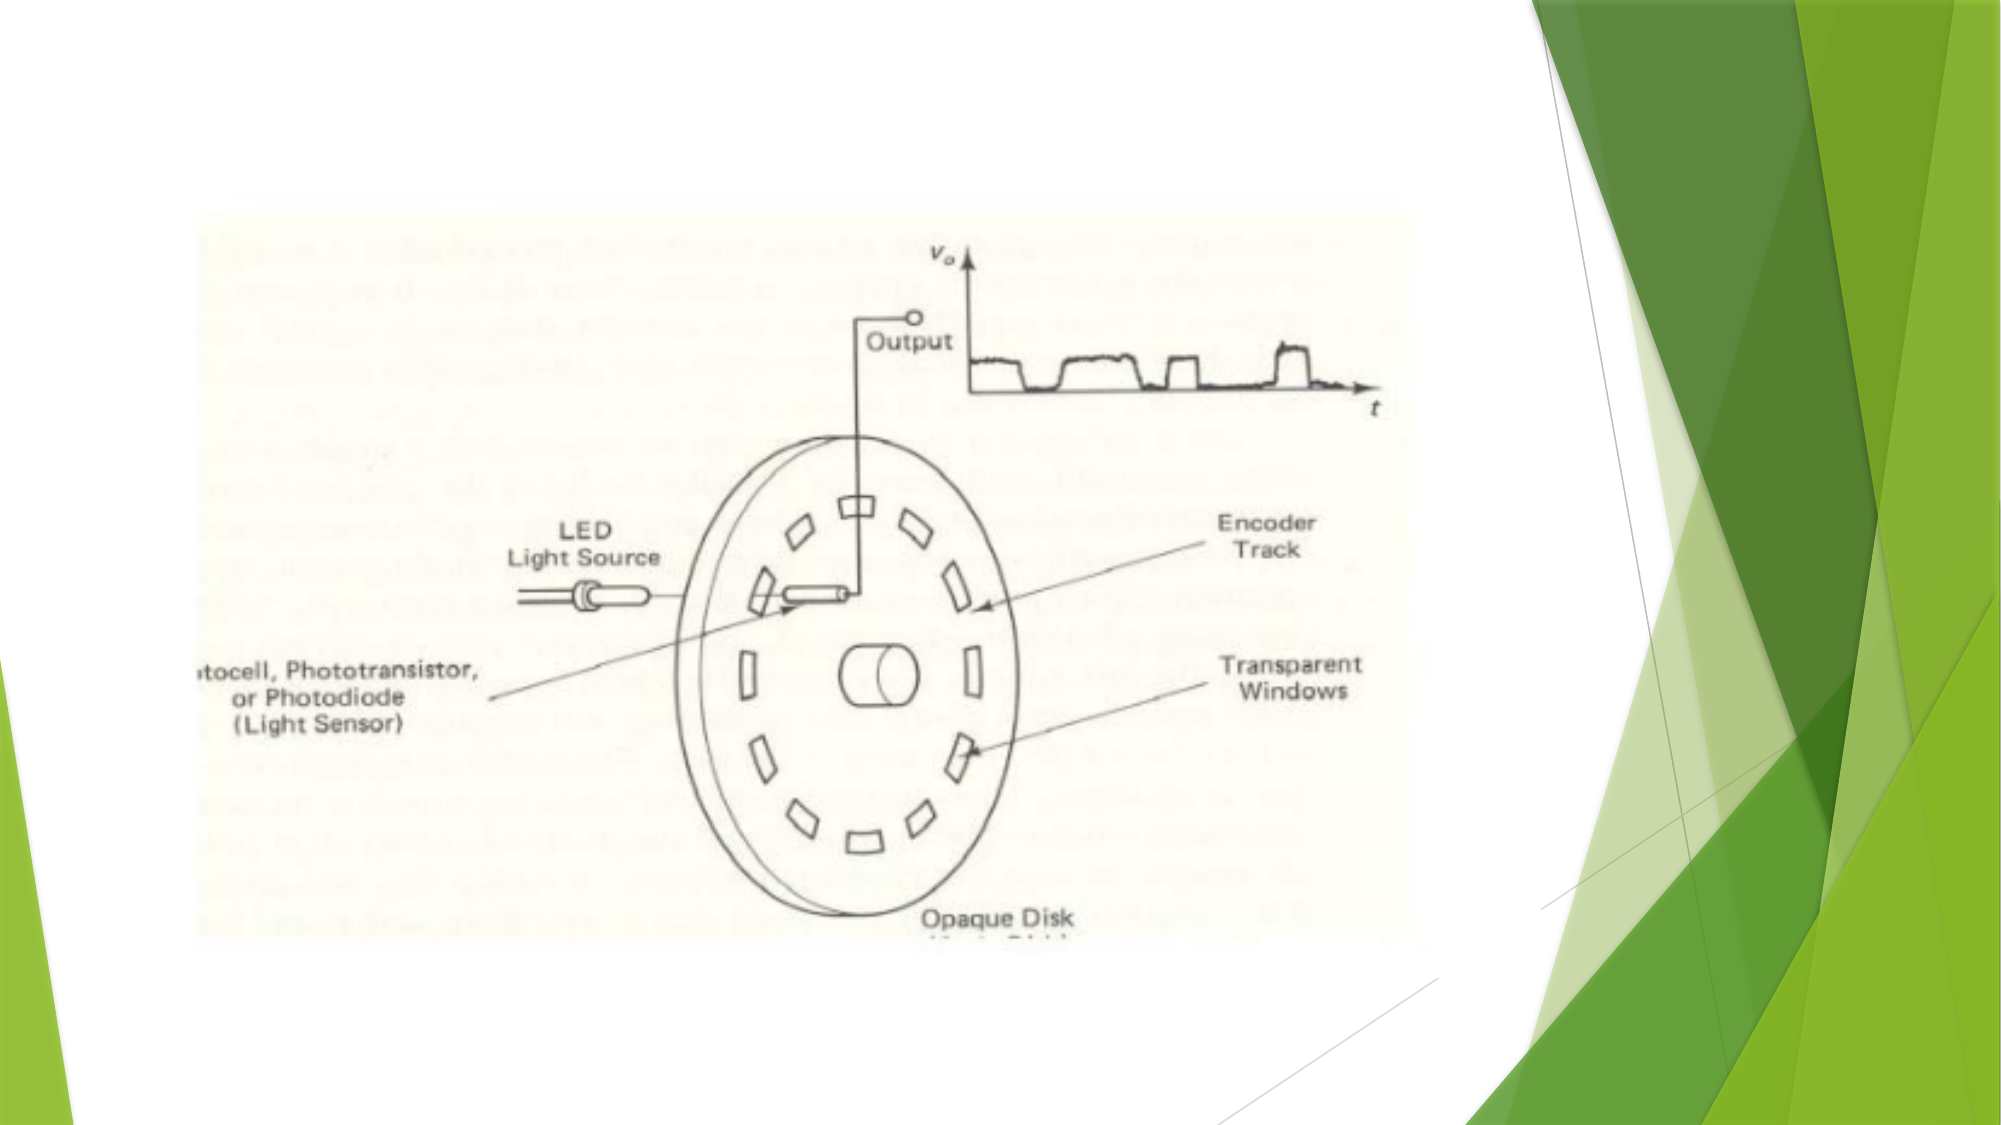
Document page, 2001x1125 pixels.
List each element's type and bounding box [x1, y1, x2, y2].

picture [132, 151, 1542, 978]
